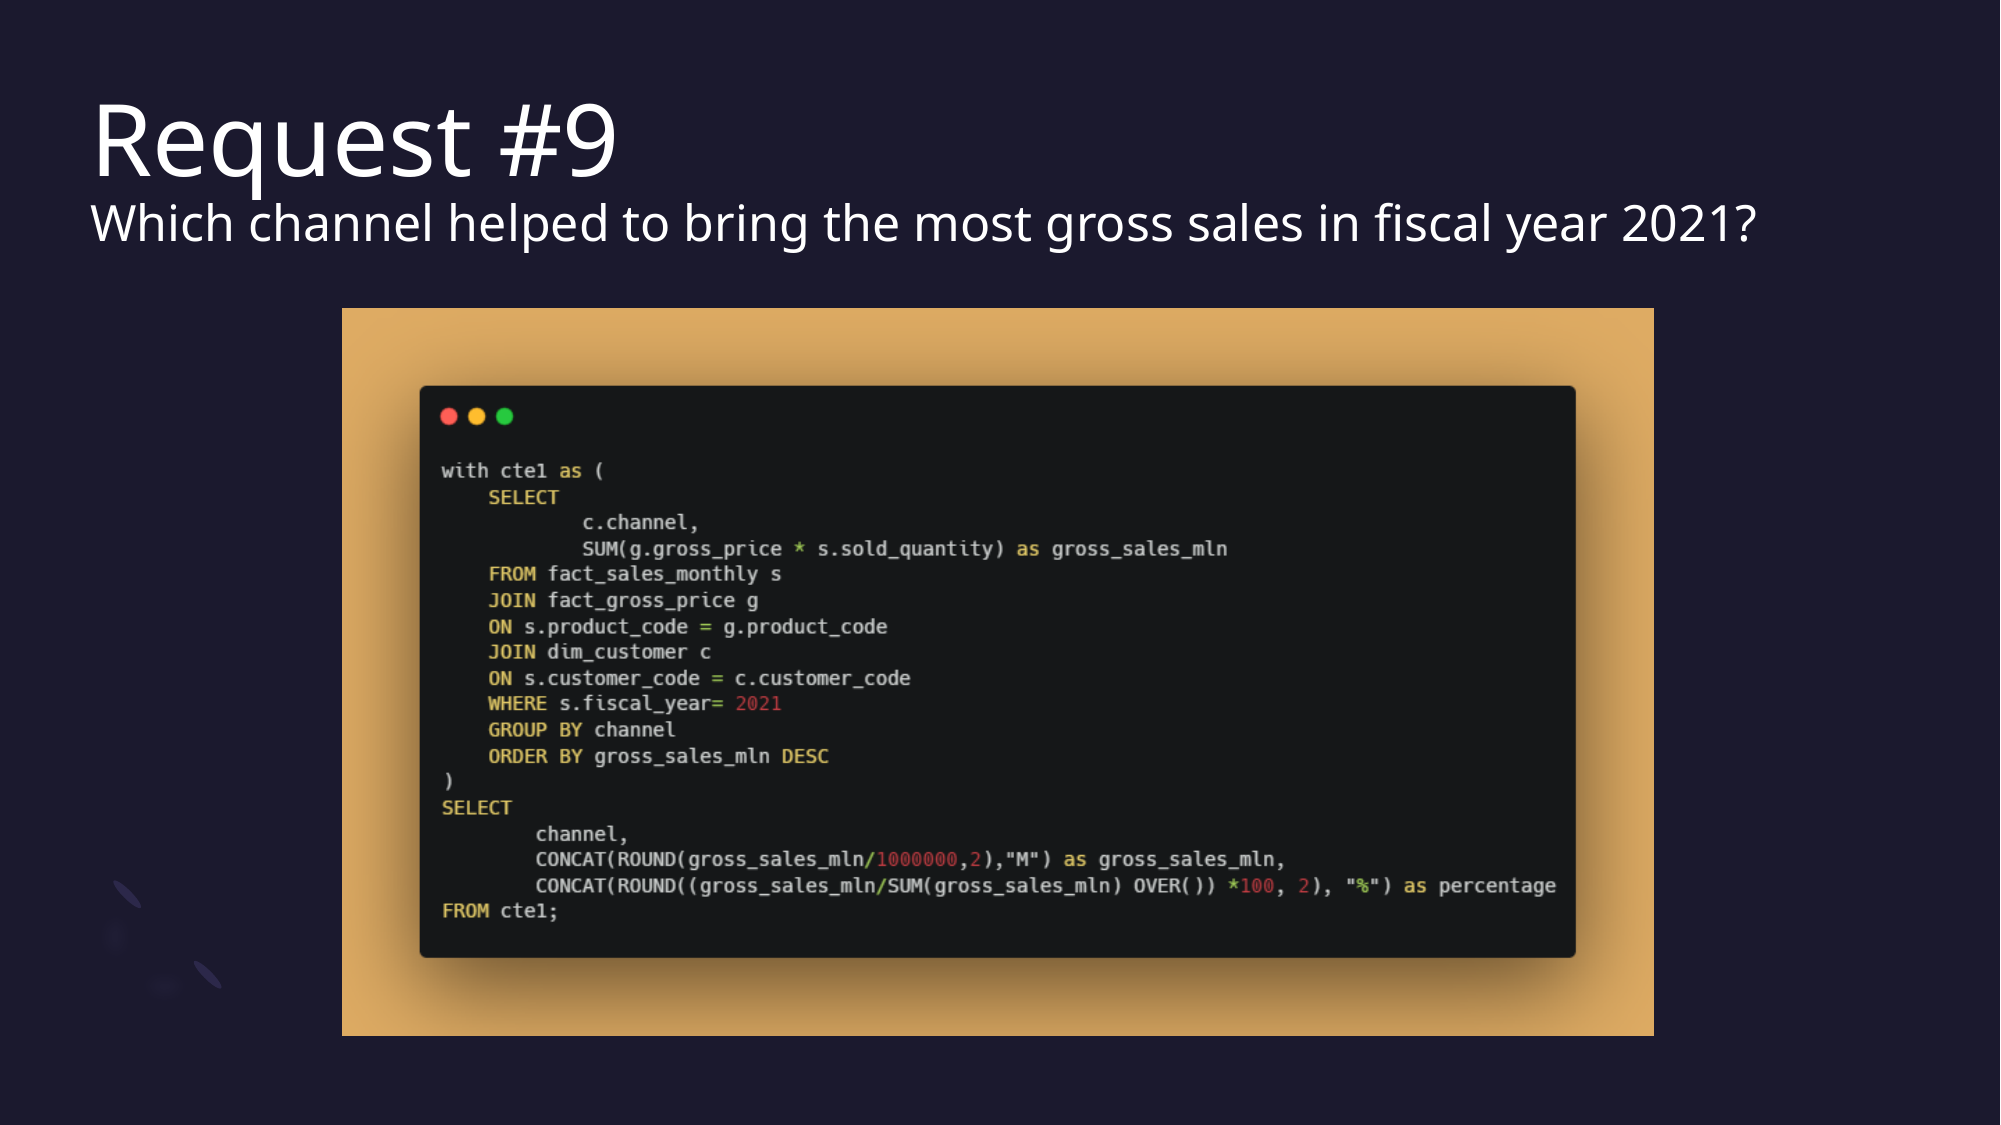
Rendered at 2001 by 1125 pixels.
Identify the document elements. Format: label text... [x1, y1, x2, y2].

title Request #9 Which channel helped to bring the most gross sales in fiscal year 2021? [90, 90, 1910, 309]
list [342, 308, 1654, 1036]
